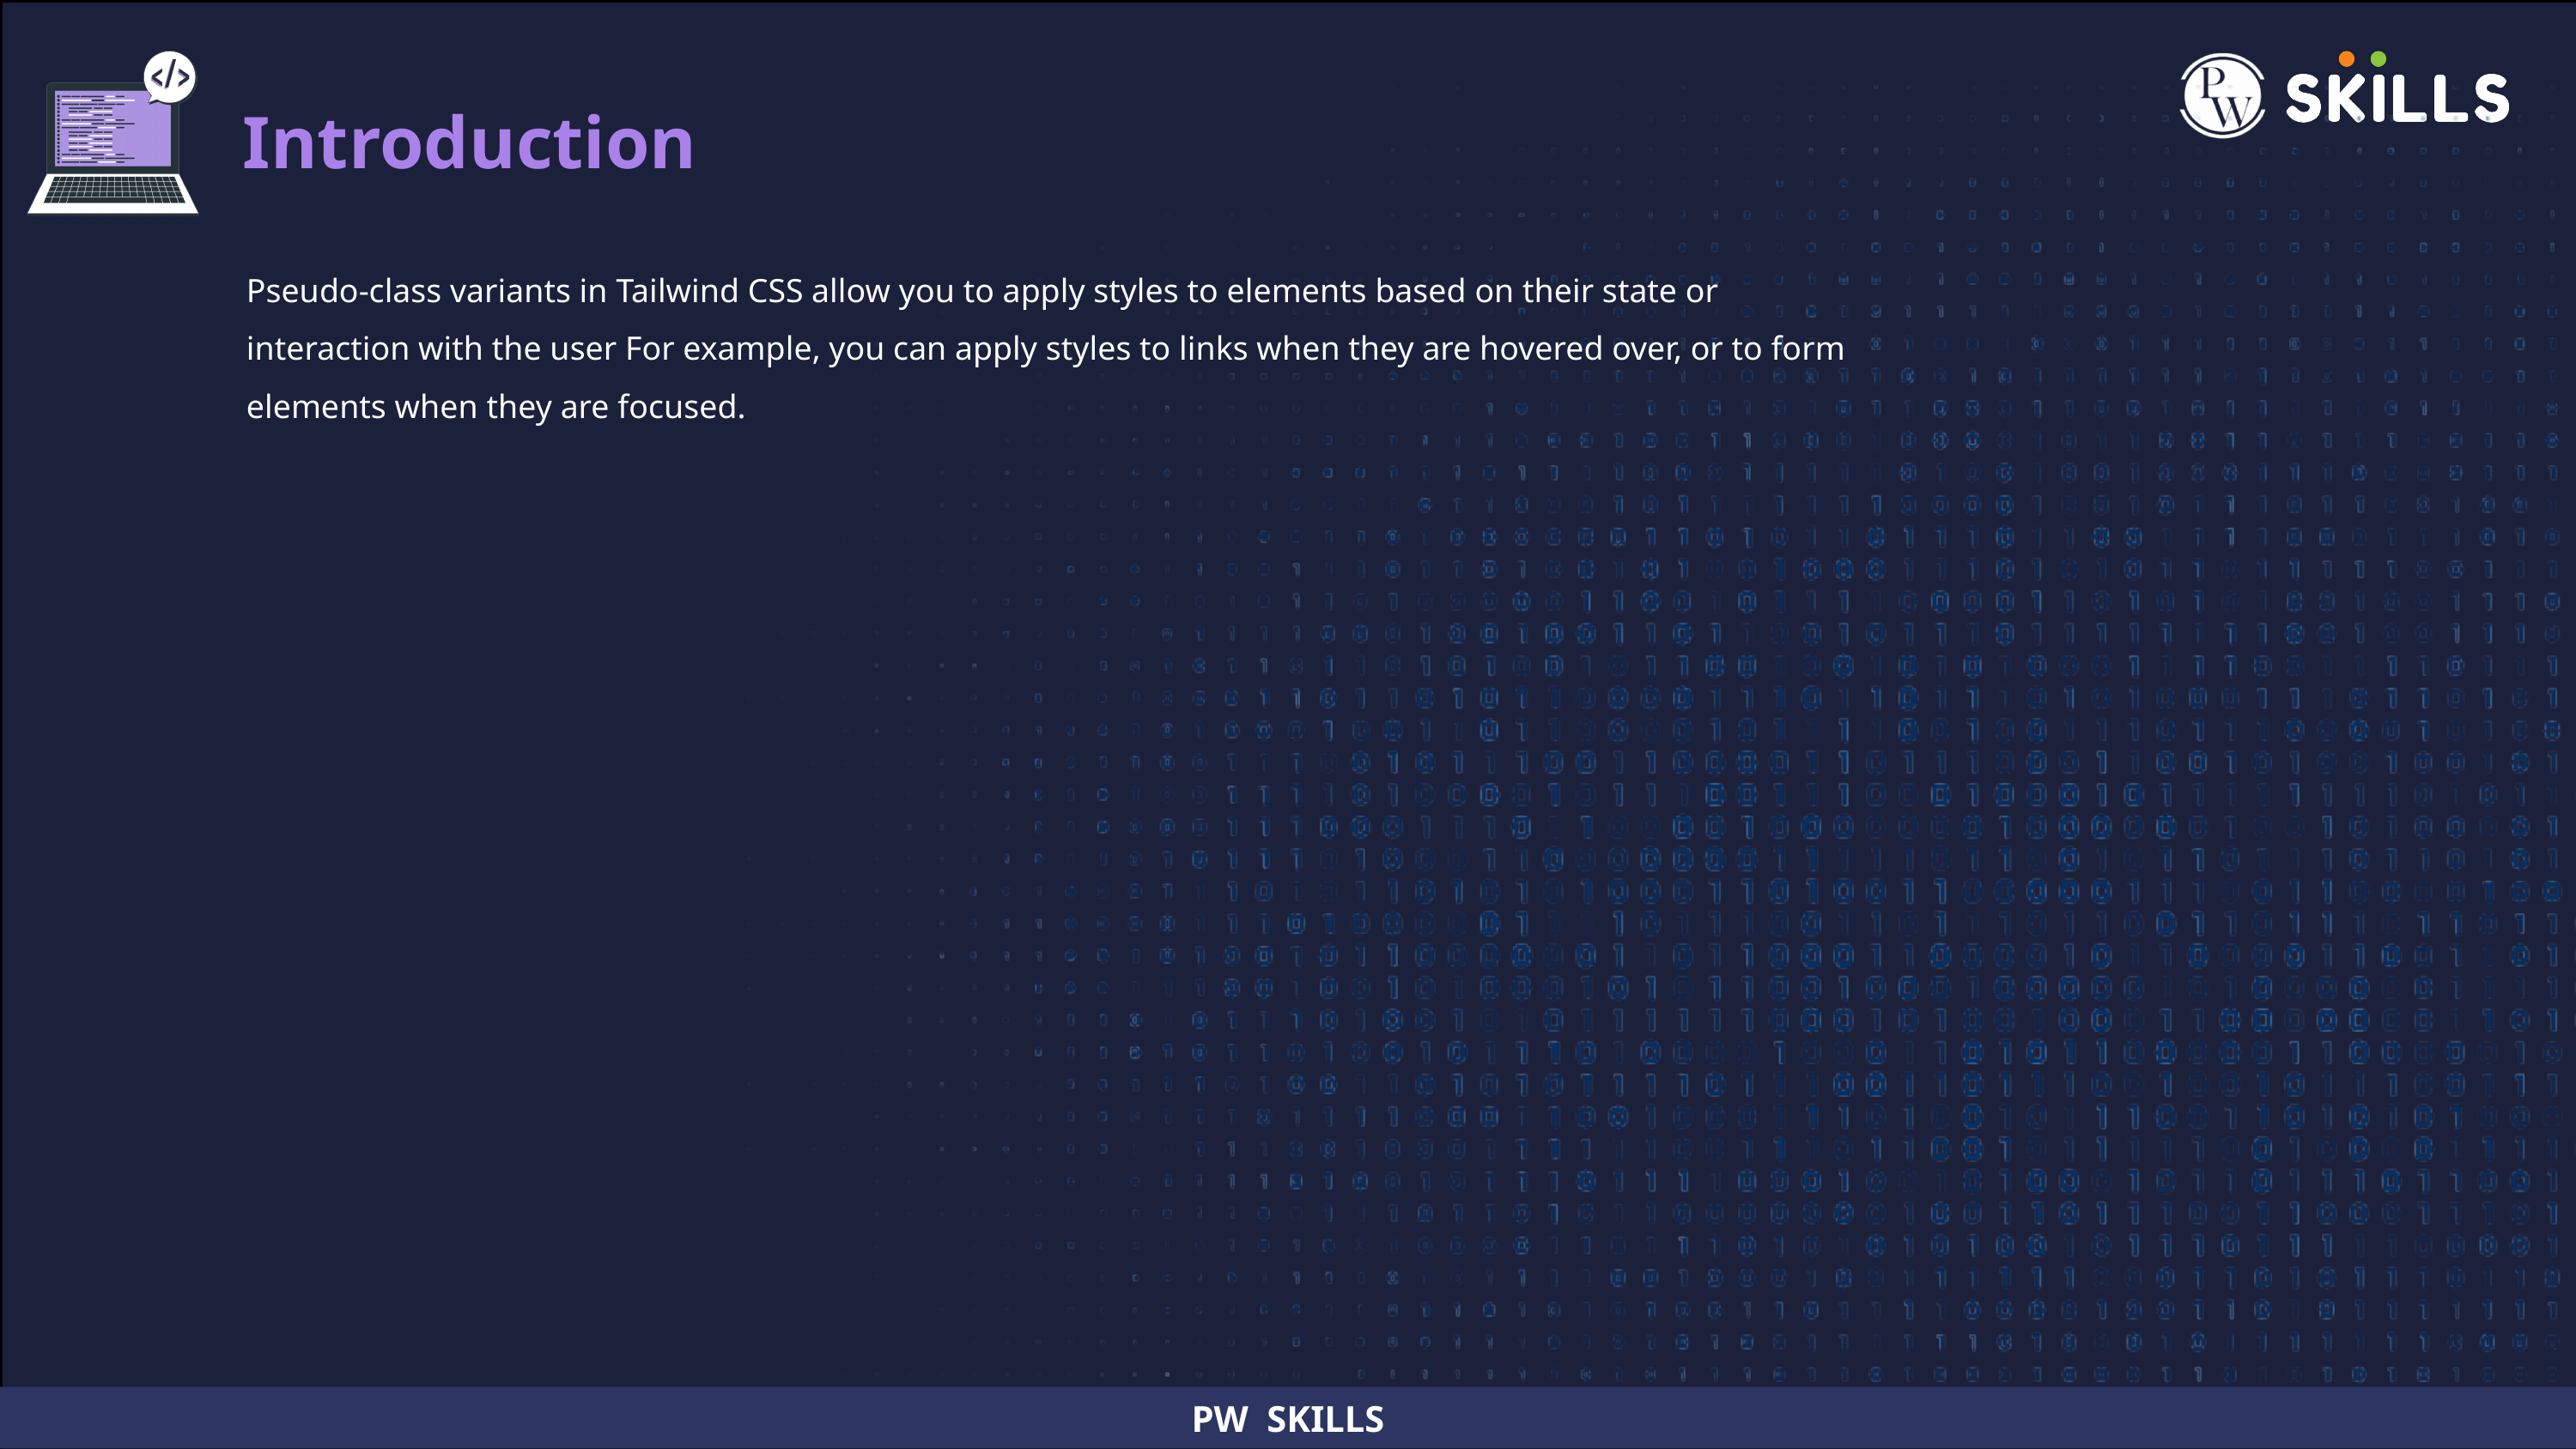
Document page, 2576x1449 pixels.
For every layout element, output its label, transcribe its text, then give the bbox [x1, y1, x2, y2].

picture [27, 51, 199, 217]
text_box Introduction [242, 97, 2192, 184]
picture [716, 0, 2576, 1385]
text_box Pseudo-class variants in Tailwind CSS allow you to apply styles to elements based on their state or interaction with the user For example, you can apply styles to links when they are hovered over, or to form elements when they are focused. [233, 238, 1882, 438]
